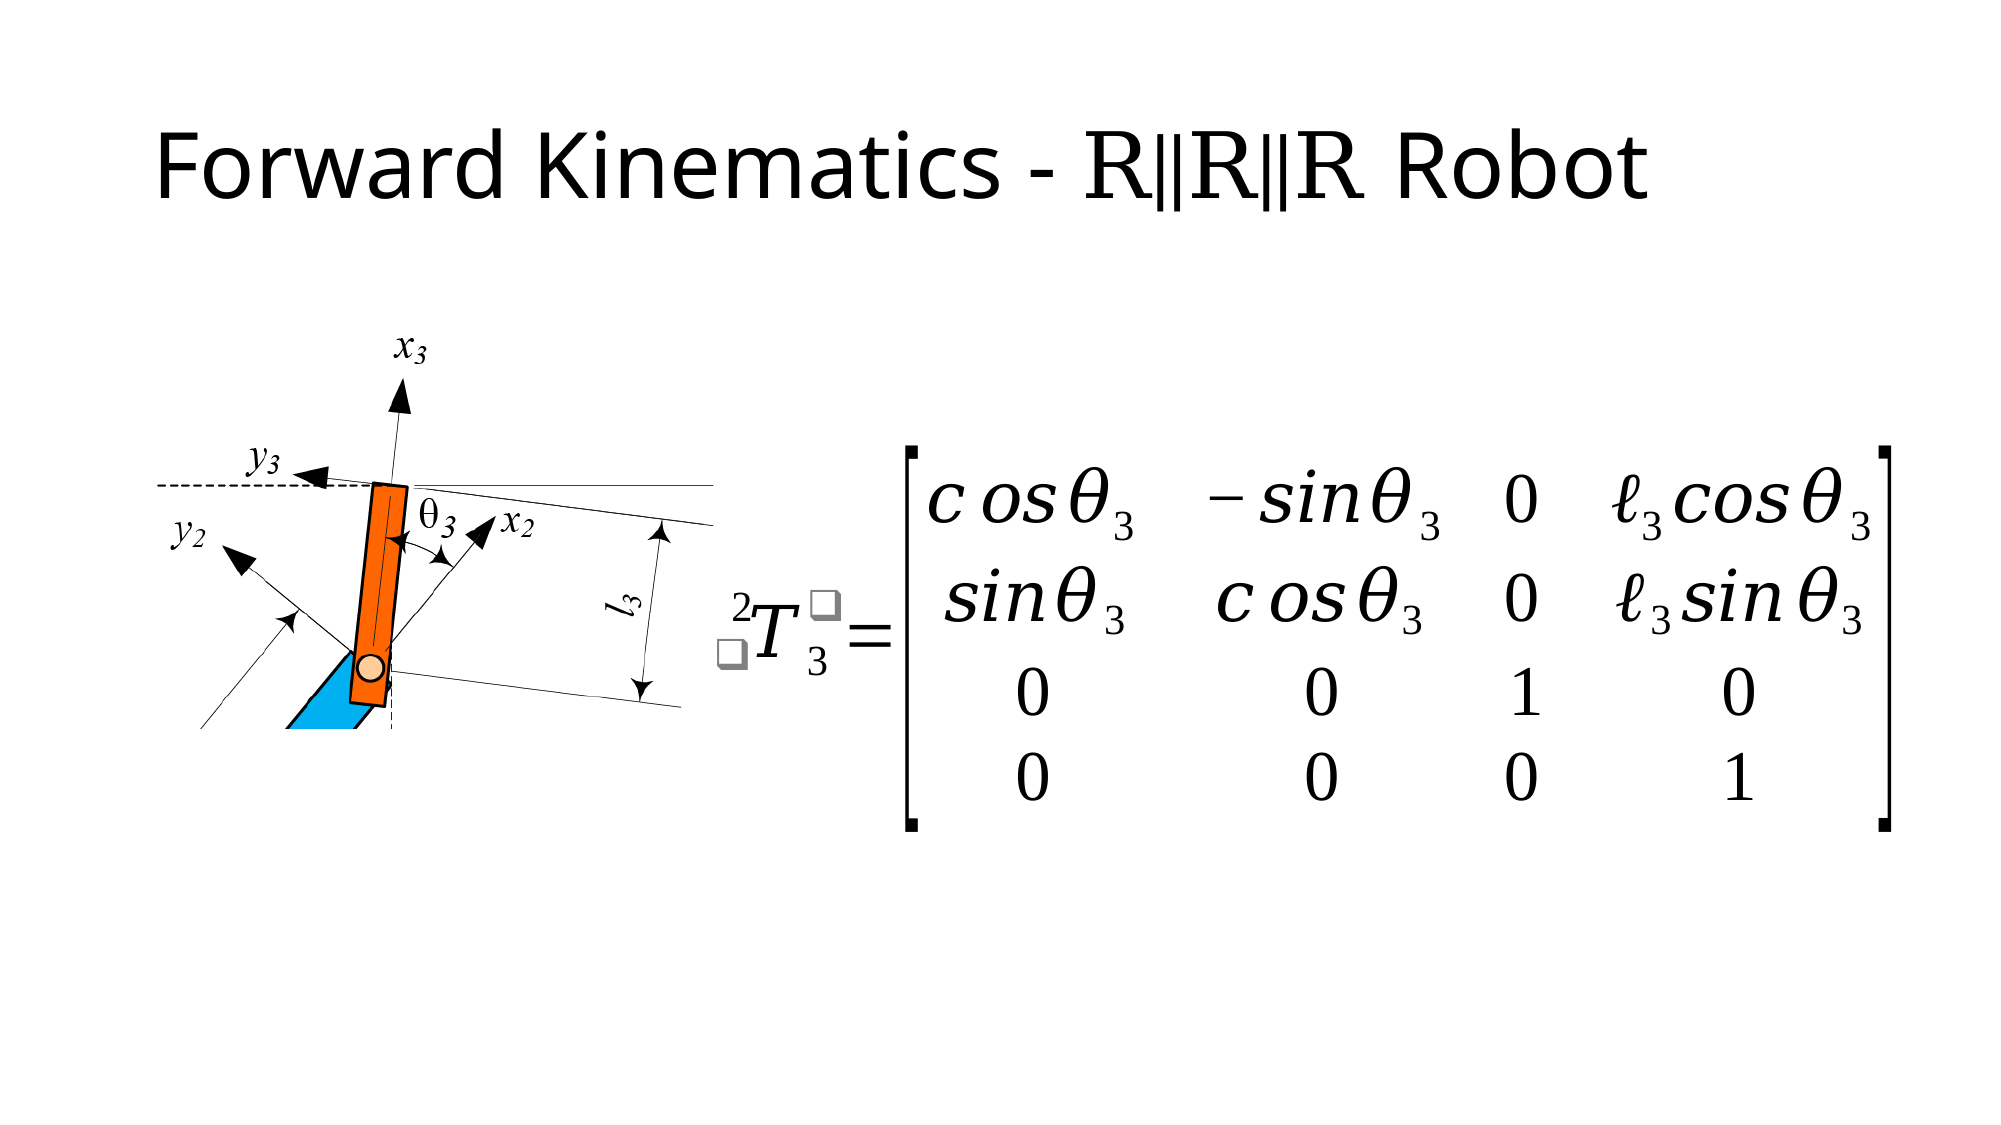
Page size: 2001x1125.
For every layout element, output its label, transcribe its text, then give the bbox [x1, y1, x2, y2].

title Forward Kinematics - R∥R∥R Robot [137, 59, 1863, 278]
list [156, 322, 714, 730]
